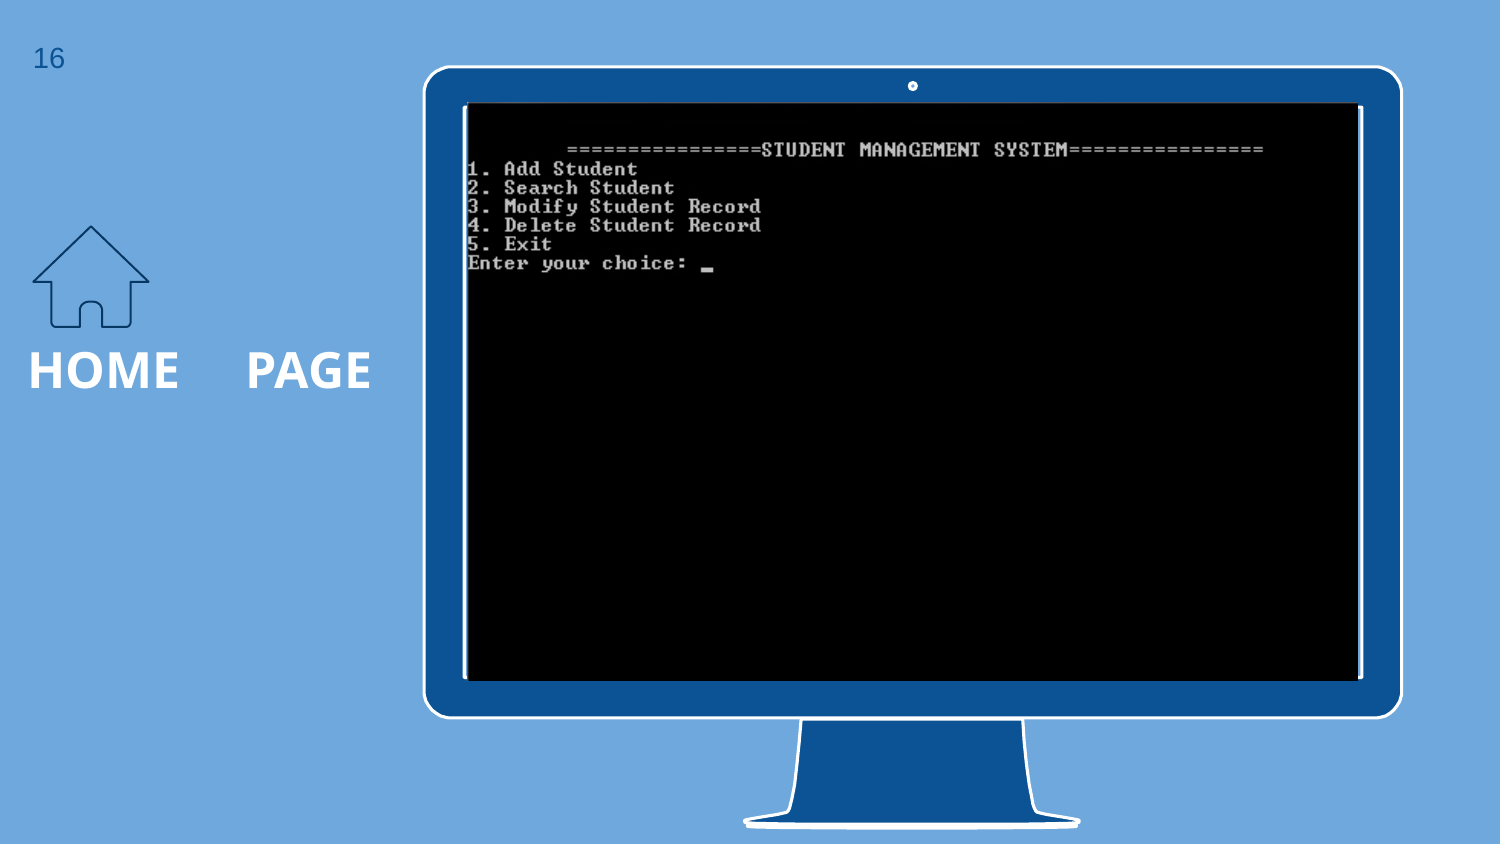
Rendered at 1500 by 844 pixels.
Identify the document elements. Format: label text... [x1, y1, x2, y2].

slide_number 16 [17, 23, 315, 230]
picture [466, 102, 1359, 682]
text_box [424, 66, 1402, 718]
text_box [744, 719, 1080, 828]
list HOME PAGE [12, 323, 403, 522]
